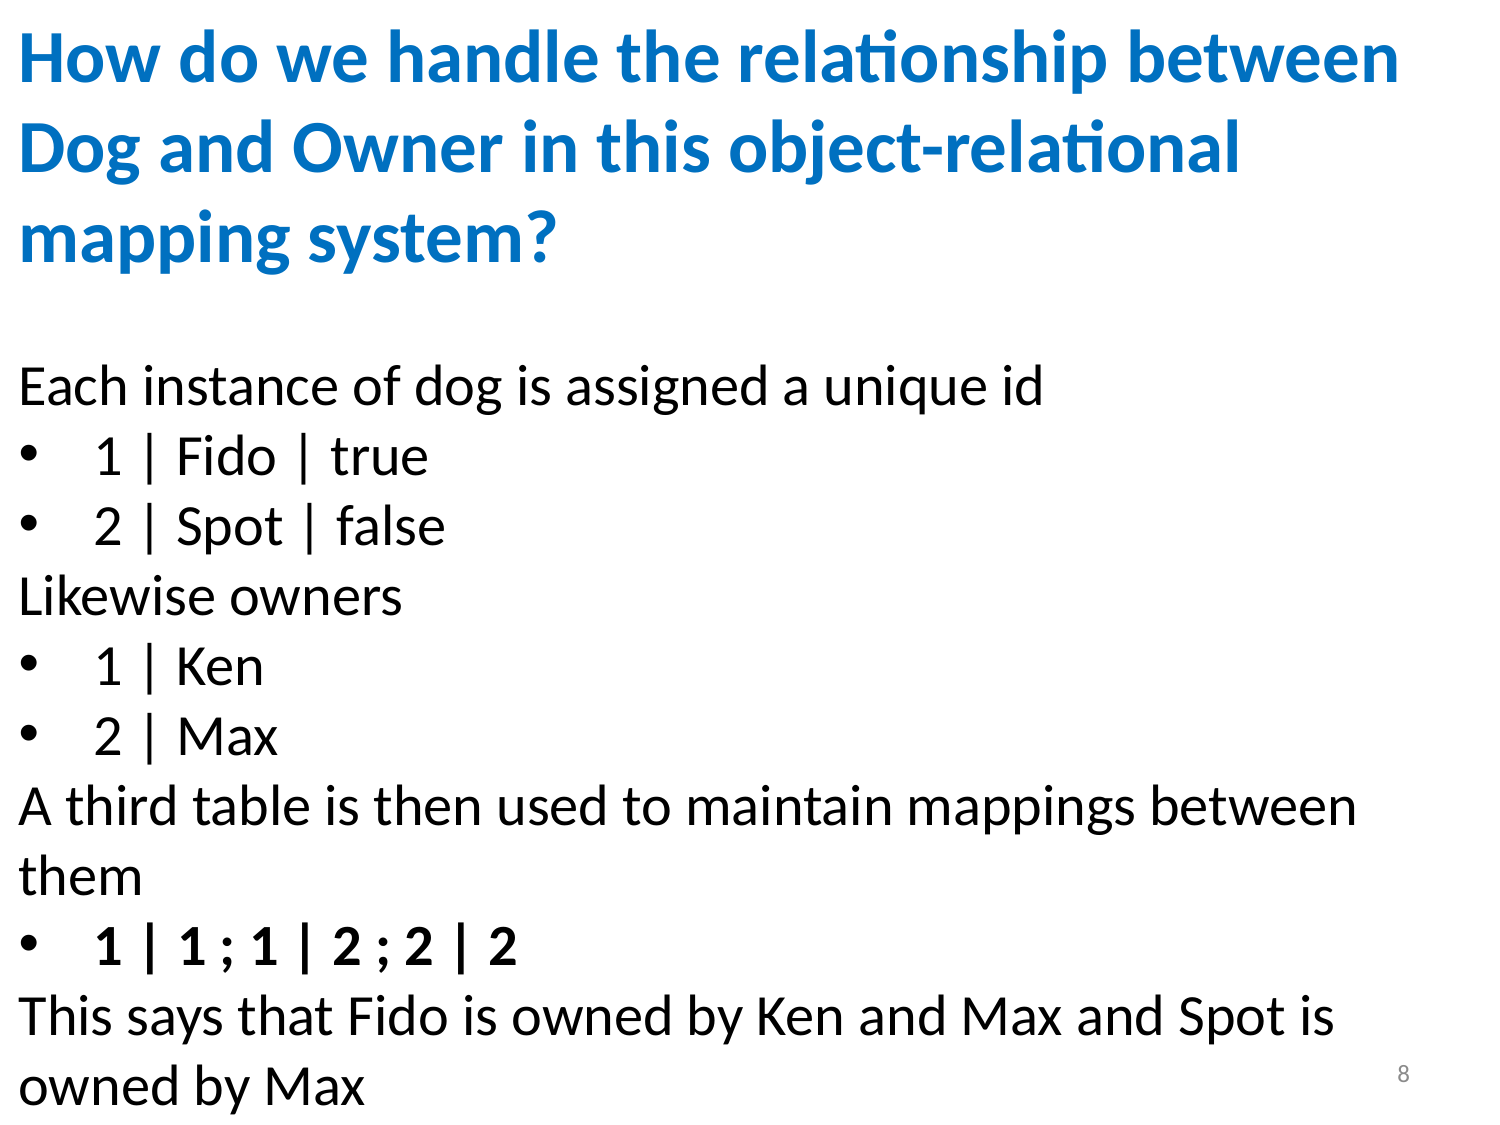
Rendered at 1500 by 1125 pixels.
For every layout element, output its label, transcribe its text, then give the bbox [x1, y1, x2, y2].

text_box How do we handle the relationship between Dog and Owner in this object-relational mapping system? Each instance of dog is assigned a unique id 1 | Fido | true 2 | Spot | false Likewise owners 1 | Ken 2 | Max A third table is then used to maintain mappings between them 1 | 1 ; 1 | 2 ; 2 | 2 This says that Fido is owned by Ken and Max and Spot is owned by Max [3, 0, 1500, 1125]
slide_number 8 [1074, 1042, 1425, 1103]
